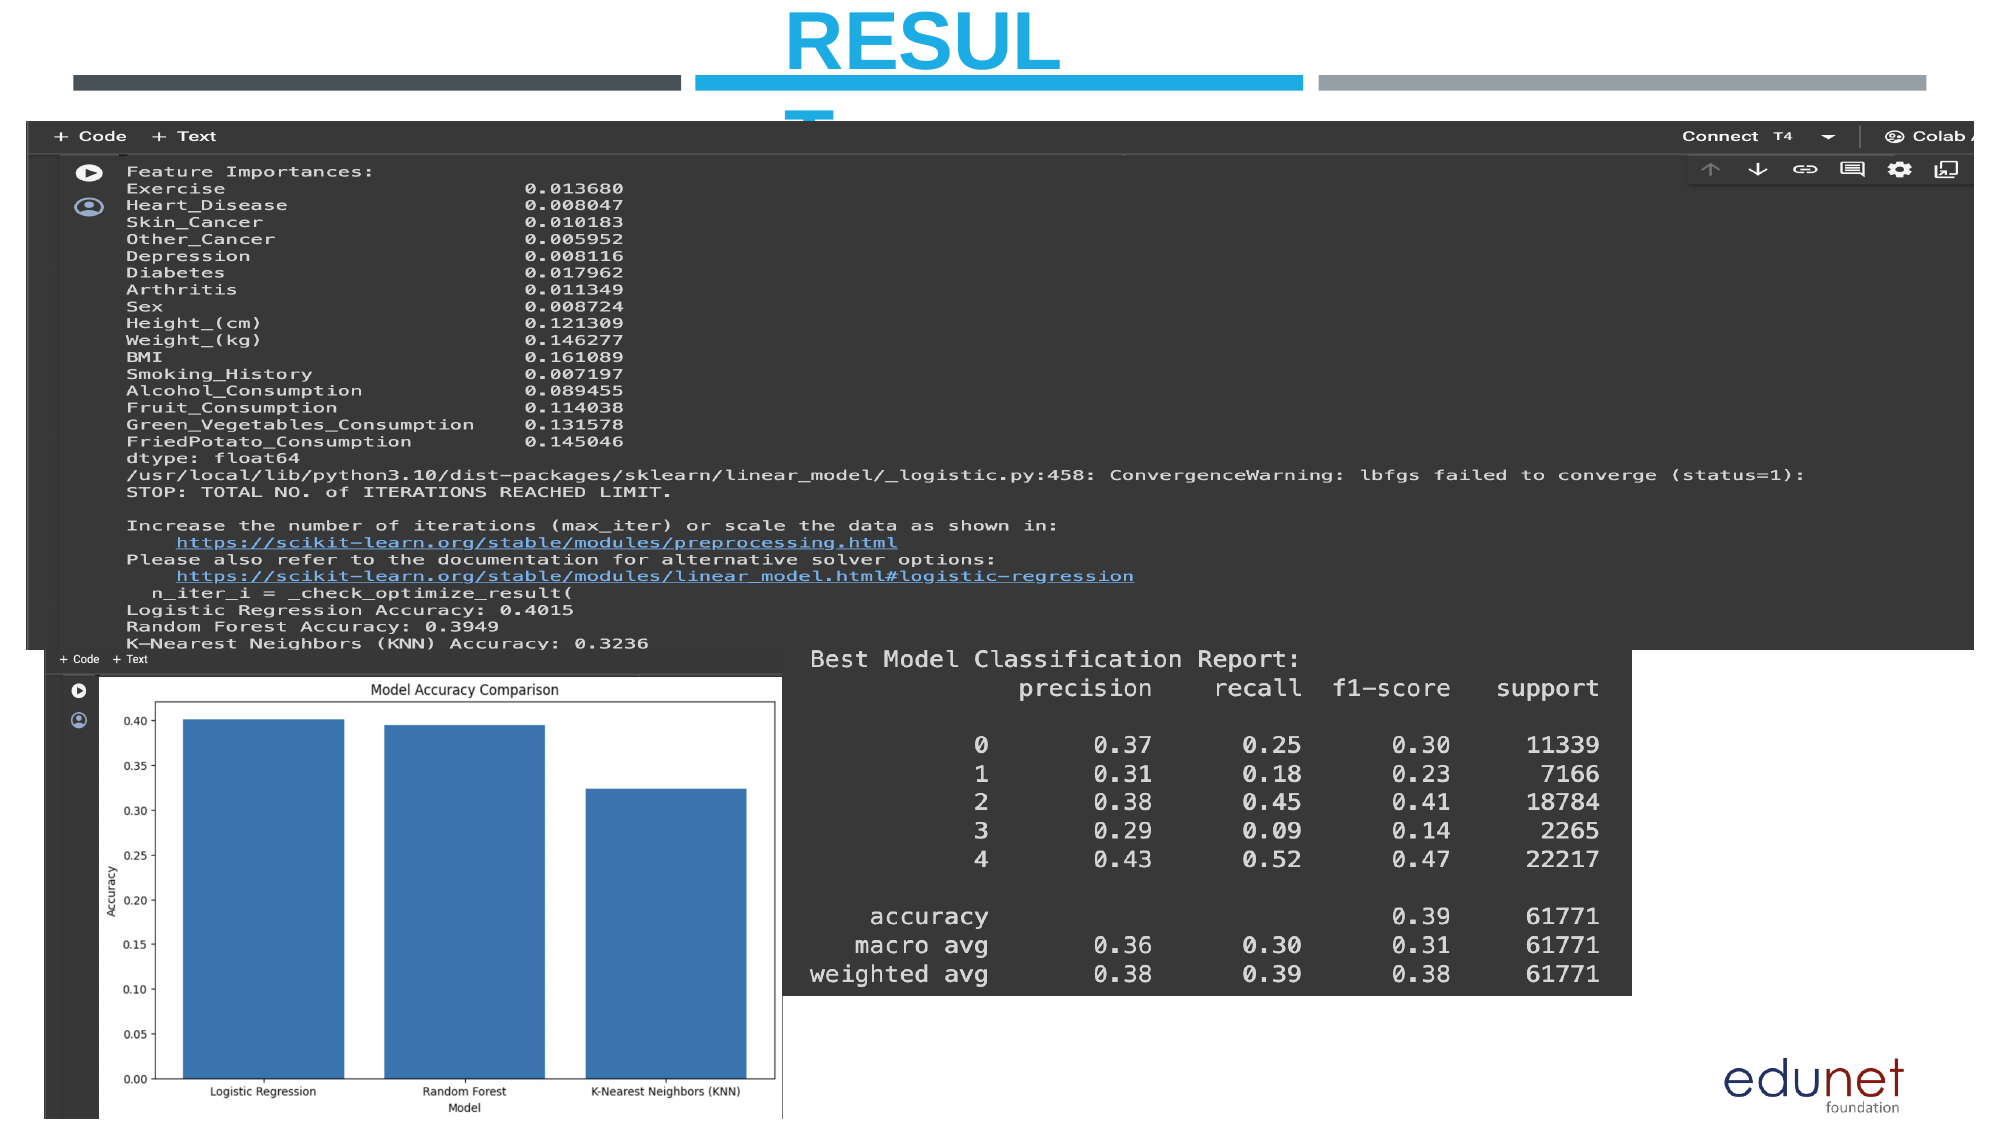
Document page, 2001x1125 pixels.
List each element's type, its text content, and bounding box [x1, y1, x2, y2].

title RESULT [782, 0, 1110, 120]
picture [26, 121, 1974, 1119]
picture [1724, 1057, 1904, 1113]
